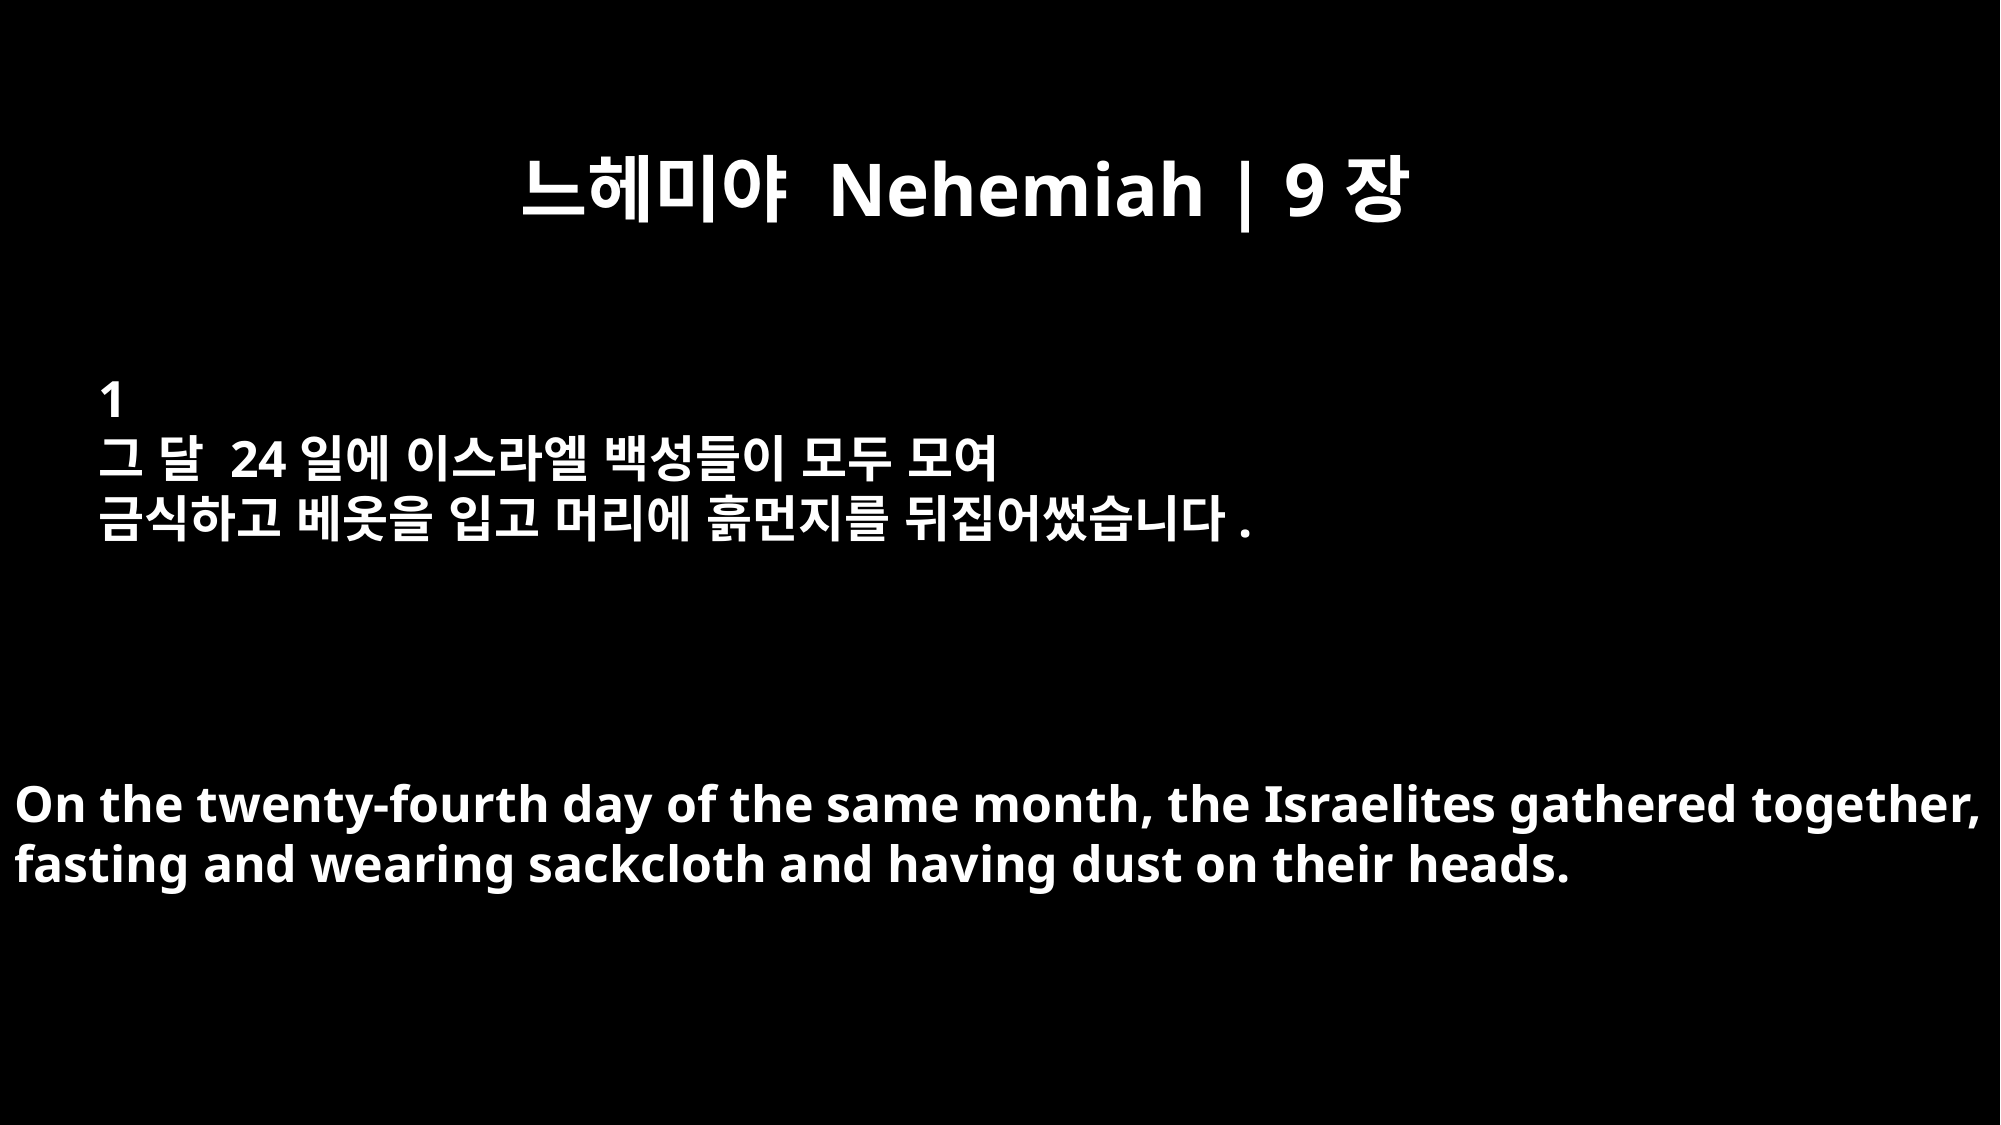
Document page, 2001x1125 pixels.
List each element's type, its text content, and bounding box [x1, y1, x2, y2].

text_box 느헤미야 Nehemiah | 9장 [505, 136, 1427, 239]
text_box ﻿1 그 달 24일에 이스라엘 백성들이 모두 모여 금식하고 베옷을 입고 머리에 흙먼지를 뒤집어썼습니다. [83, 359, 1268, 555]
text_box On the twenty-fourth day of the same month, the Israelites gathered together, fasting and wearing sackcloth and having dust on their heads. [0, 764, 2000, 900]
